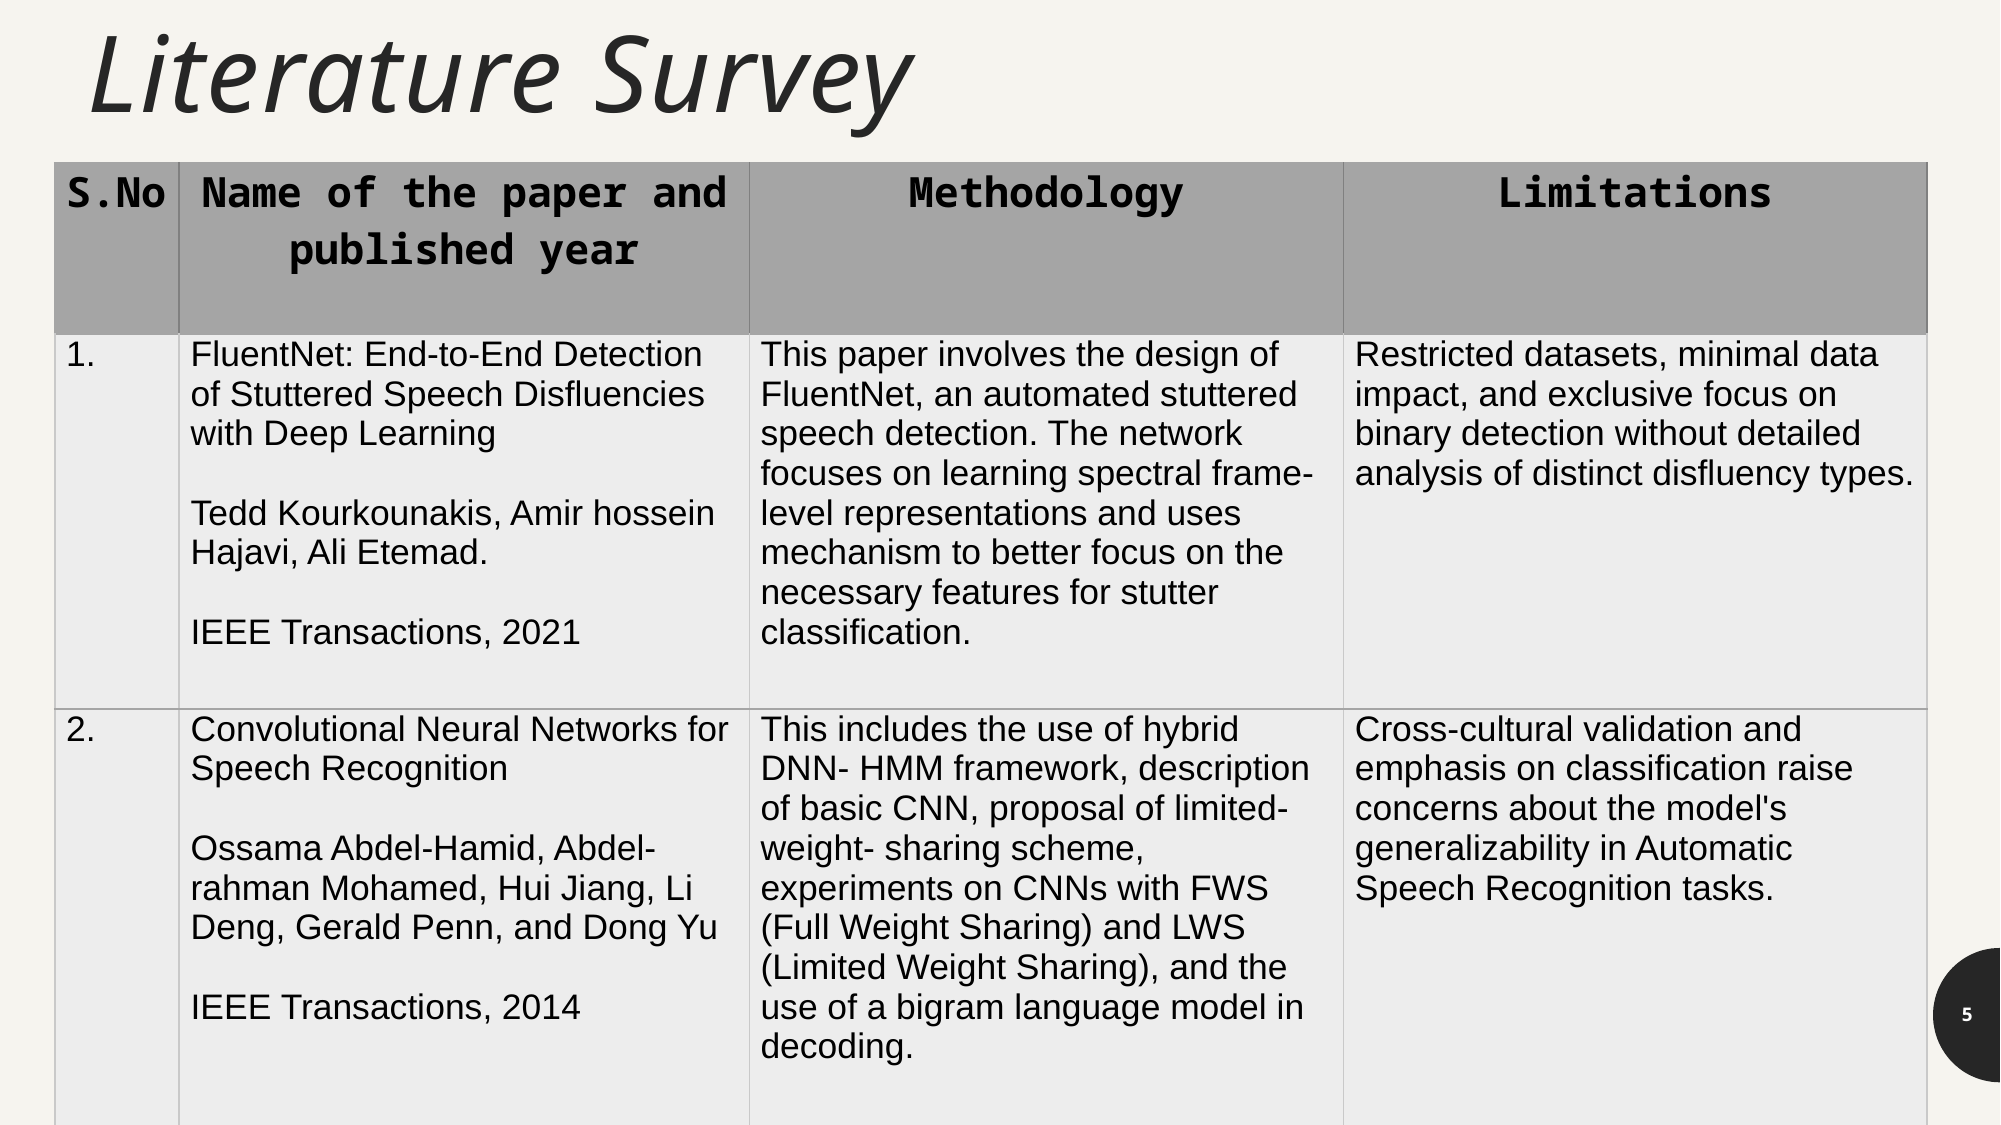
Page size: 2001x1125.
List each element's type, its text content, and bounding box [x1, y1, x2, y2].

table_cell Restricted datasets, minimal data impact, and exclusive focus on binary detection without detailed analysis of distinct disfluency types. [1344, 335, 1926, 708]
table_header Name of the paper and published year [180, 164, 749, 333]
slide_number 5 [1933, 985, 2000, 1046]
table_cell 2. [56, 710, 178, 1125]
table_cell This includes the use of hybrid DNN- HMM framework, description of basic CNN, proposal of limited-weight- sharing scheme, experiments on CNNs with FWS (Full Weight Sharing) and LWS (Limited Weight Sharing), and the use of a bigram language model in decoding. [750, 710, 1343, 1125]
table_header Methodology [750, 164, 1343, 333]
table_cell 1. [56, 335, 178, 708]
table_cell Cross-cultural validation and emphasis on classification raise concerns about the model's generalizability in Automatic Speech Recognition tasks. [1344, 710, 1926, 1125]
table_cell FluentNet: End-to-End Detection of Stuttered Speech Disfluencies with Deep Learning Tedd Kourkounakis, Amir hossein Hajavi, Ali Etemad. IEEE Transactions, 2021 [180, 335, 749, 708]
table_header S.No [56, 164, 178, 333]
table_cell Convolutional Neural Networks for Speech Recognition Ossama Abdel-Hamid, Abdel- rahman Mohamed, Hui Jiang, Li Deng, Gerald Penn, and Dong Yu IEEE Transactions, 2014 [180, 710, 749, 1125]
table_header Limitations [1344, 164, 1926, 333]
title Literature Survey [72, 13, 992, 162]
table_cell This paper involves the design of FluentNet, an automated stuttered speech detection. The network focuses on learning spectral frame-level representations and uses mechanism to better focus on the necessary features for stutter classification. [750, 335, 1343, 708]
